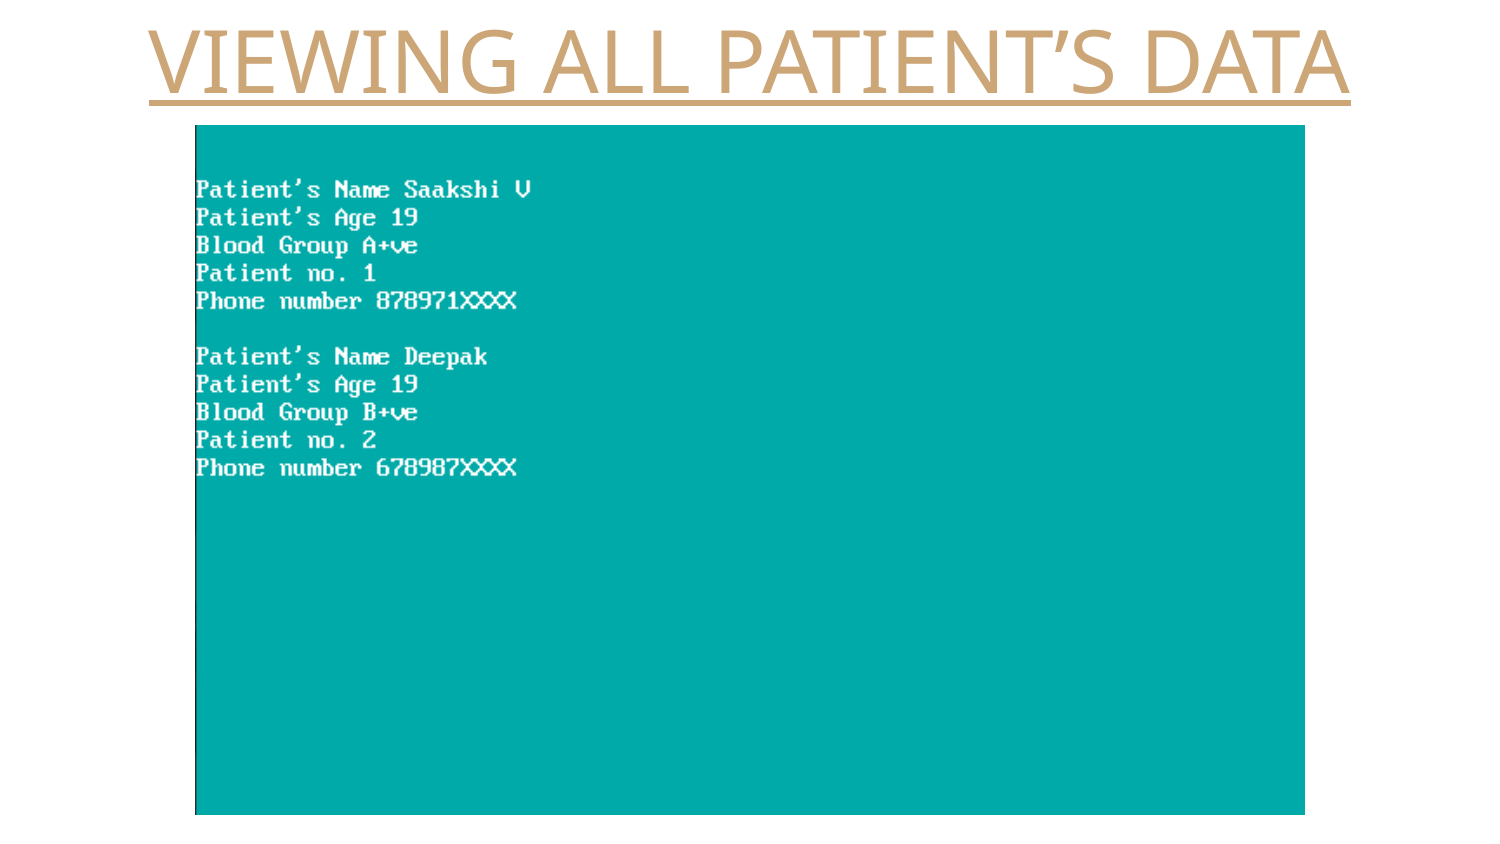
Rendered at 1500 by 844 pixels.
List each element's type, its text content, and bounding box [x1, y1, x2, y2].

picture [195, 125, 1305, 815]
title VIEWING ALL PATIENT’S DATA [51, 0, 1449, 126]
